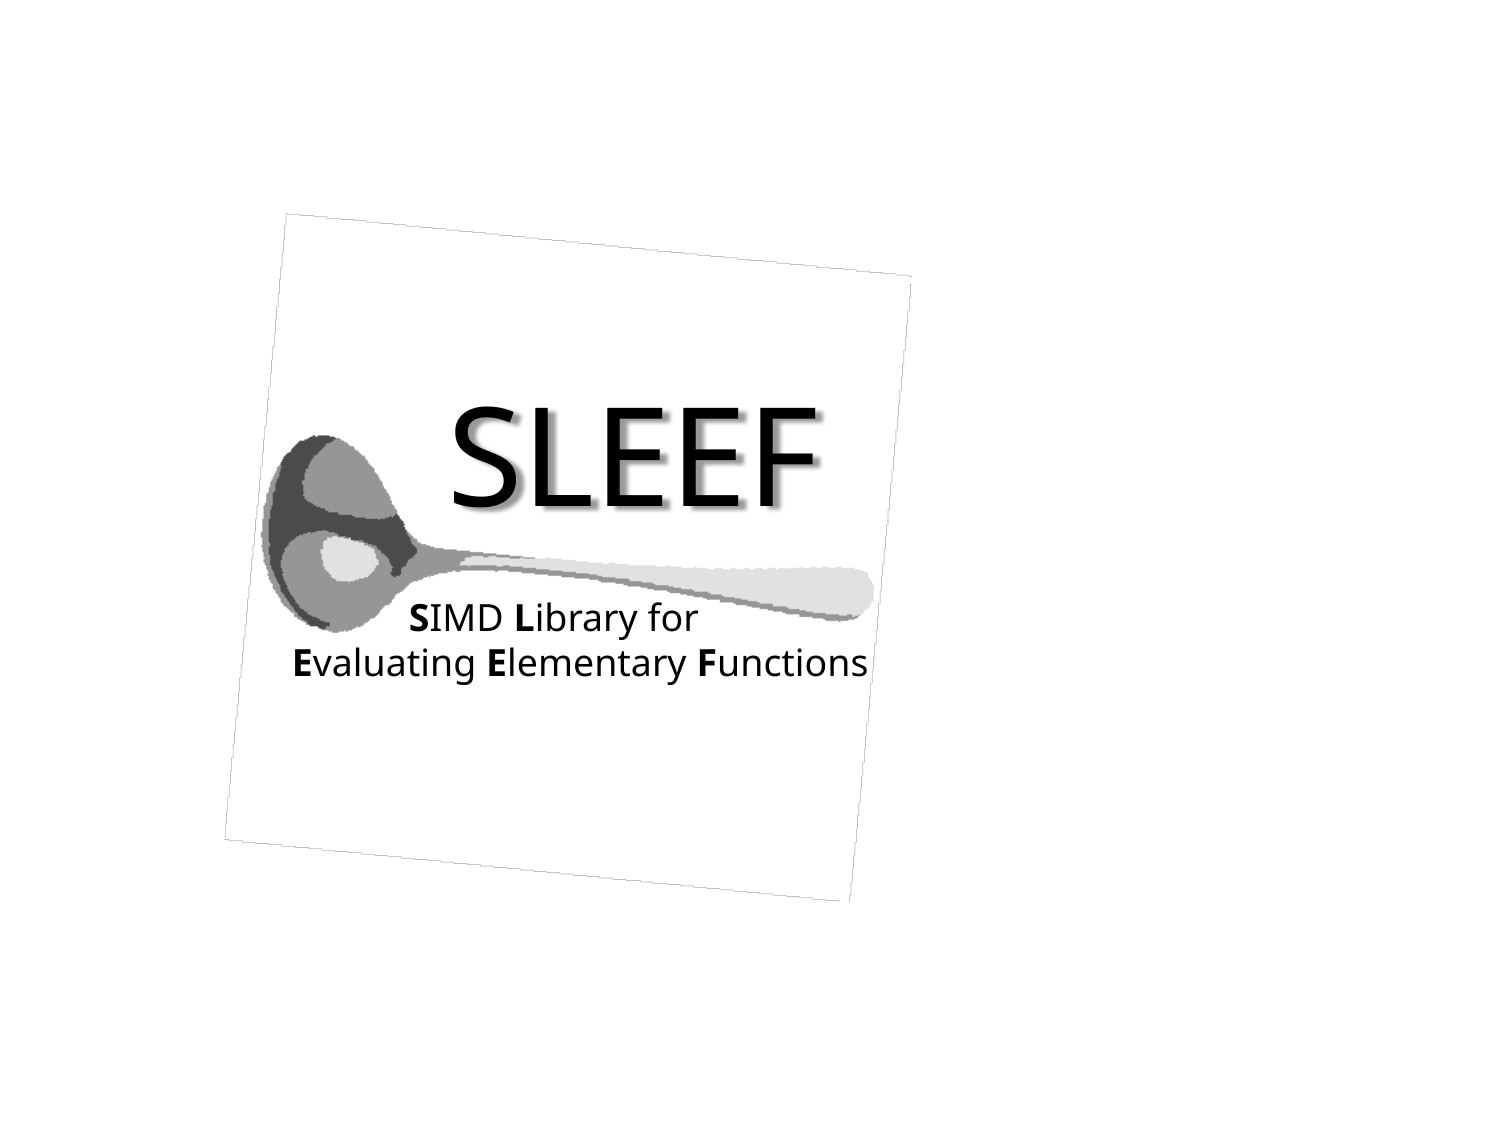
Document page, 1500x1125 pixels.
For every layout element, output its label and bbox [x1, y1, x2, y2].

picture [224, 215, 912, 902]
